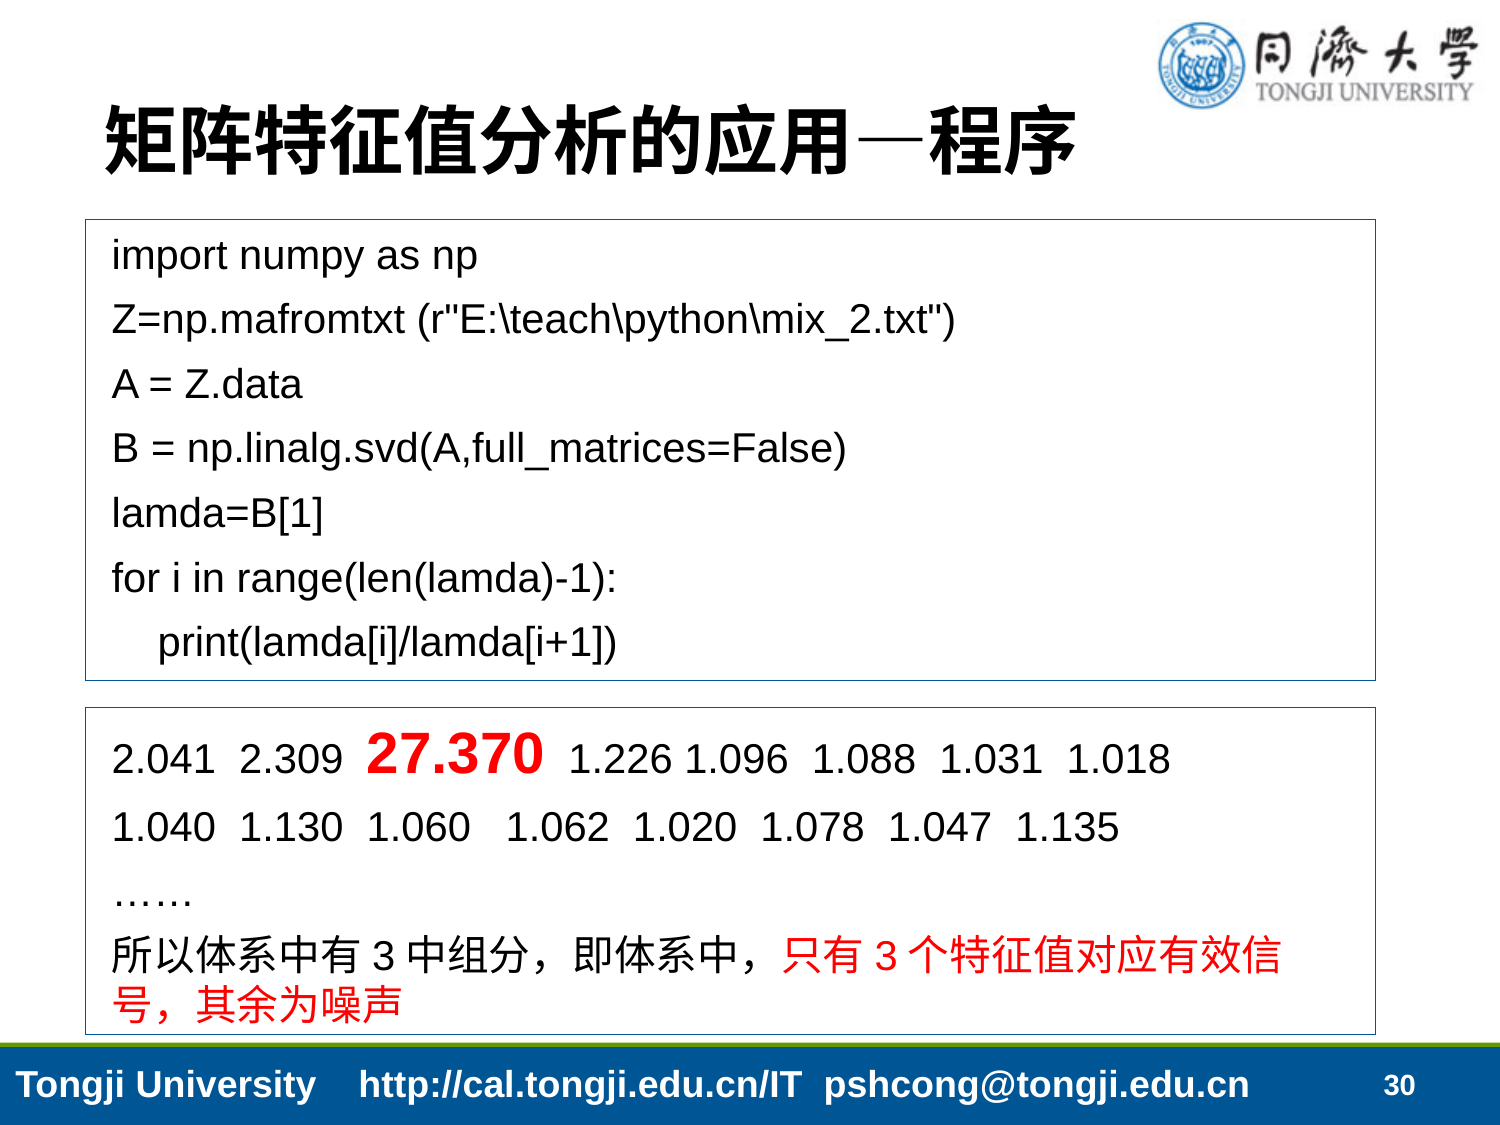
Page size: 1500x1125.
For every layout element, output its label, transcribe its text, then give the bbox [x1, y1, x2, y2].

title 矩阵特征值分析的应用—程序 [88, 42, 1395, 193]
picture [1145, 19, 1495, 113]
text_box 2.041 2.309 27.370 1.226 1.096 1.088 1.031 1.018 1.040 1.130 1.060 1.062 1.020 1.078 1.047 1.135 …… 所以体系中有3中组分，即体系中，只有3个特征值对应有效信号，其余为噪声 [85, 707, 1376, 1035]
text_box import numpy as np Z=np.mafromtxt (r"E:\teach\python\mix_2.txt") A = Z.data B = np.linalg.svd(A,full_matrices=False) lamda=B[1] for i in range(len(lamda)-1): print(lamda[i]/lamda[i+1]) [85, 219, 1376, 681]
